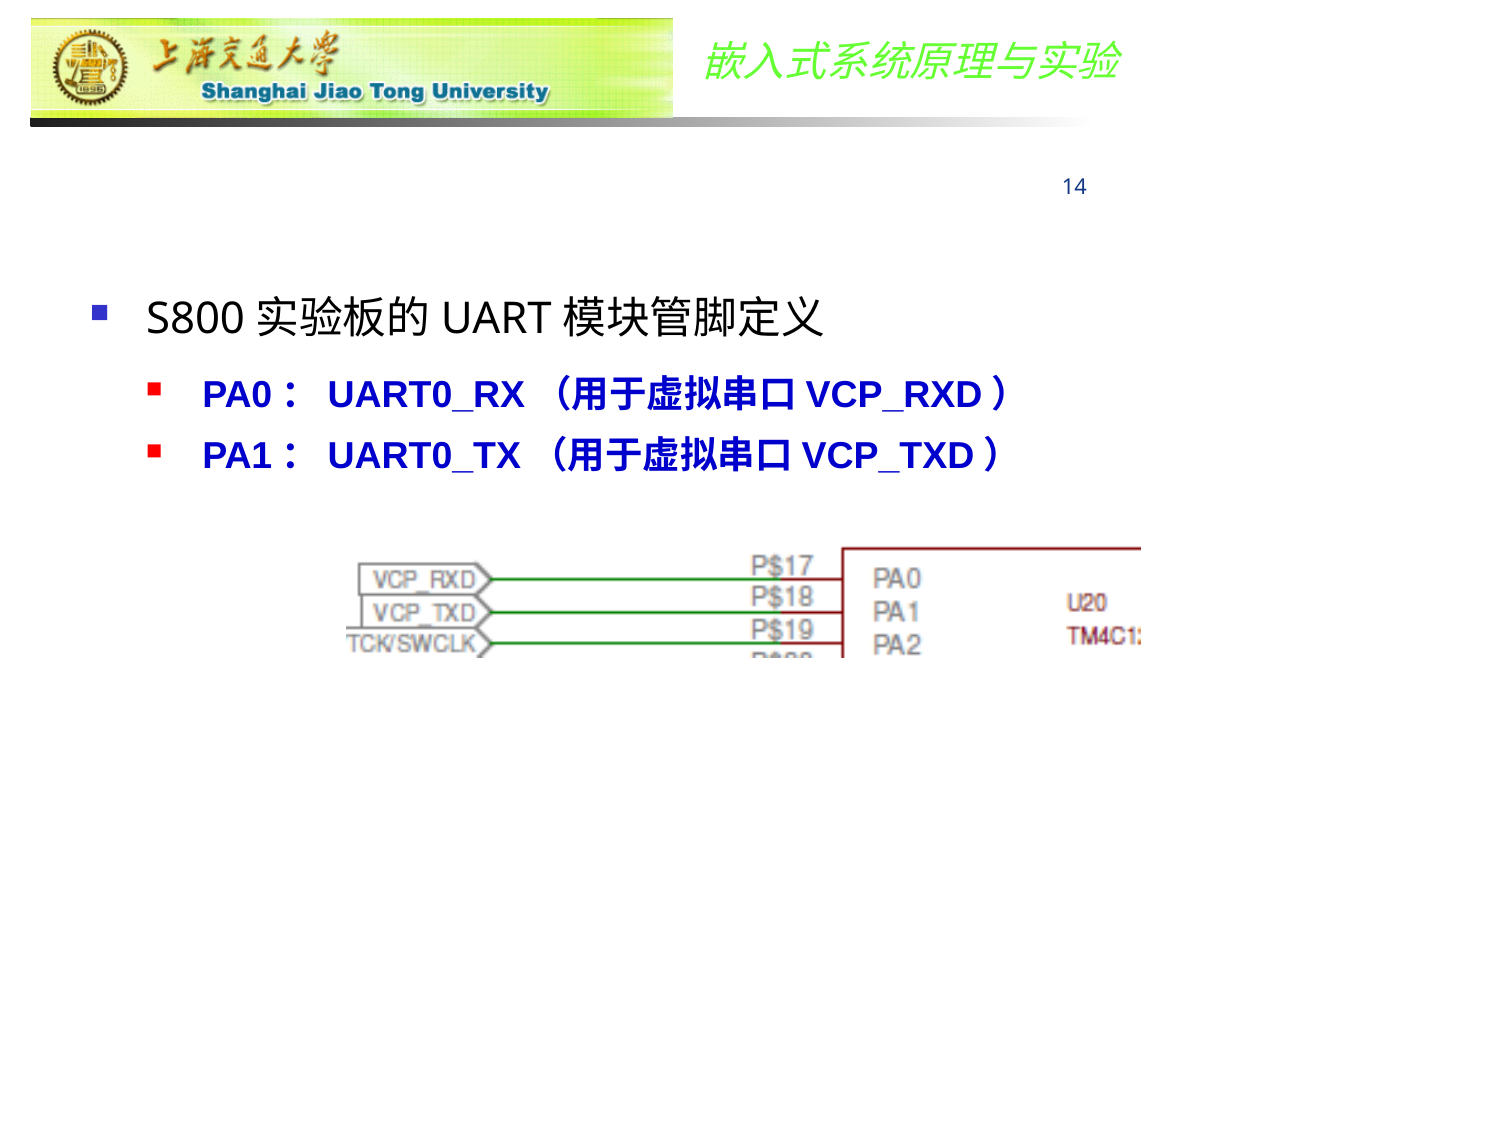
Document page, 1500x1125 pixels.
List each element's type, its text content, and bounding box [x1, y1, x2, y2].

picture [31, 18, 673, 118]
text_box S800实验板的UART模块管脚定义 PA0：UART0_RX（用于虚拟串口VCP_RXD） PA1：UART0_TX（用于虚拟串口VCP_TXD） [74, 271, 1453, 919]
picture [346, 543, 1141, 658]
slide_number 14 [863, 151, 1099, 209]
